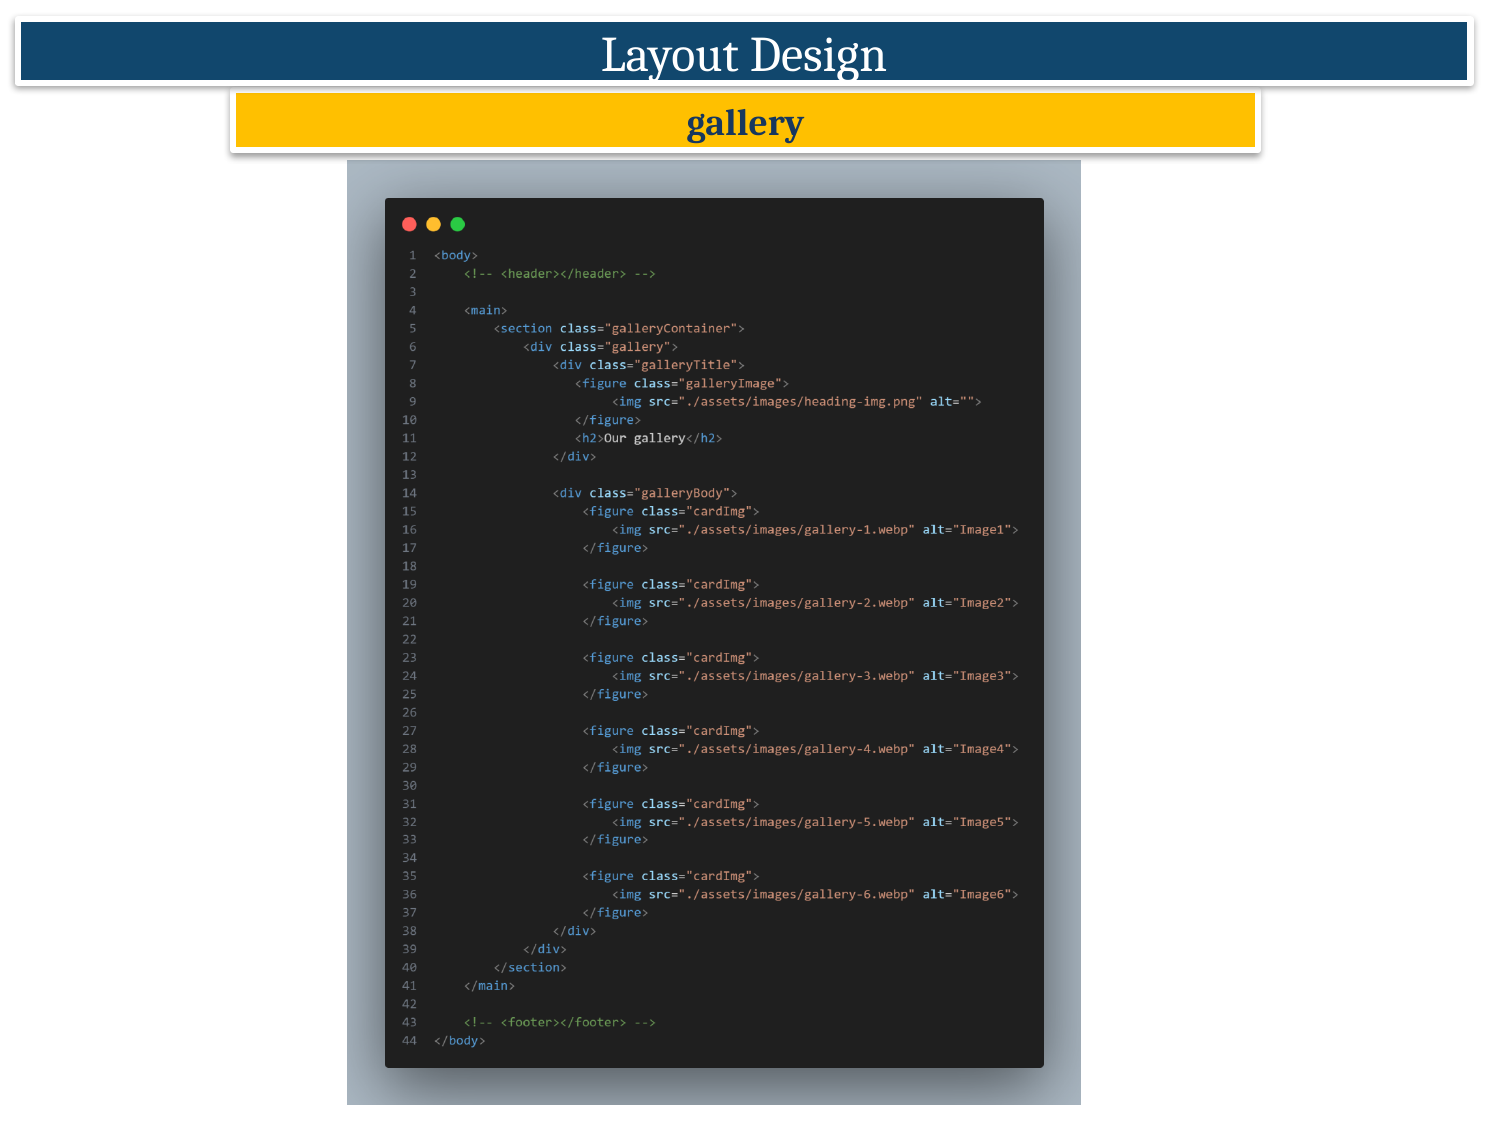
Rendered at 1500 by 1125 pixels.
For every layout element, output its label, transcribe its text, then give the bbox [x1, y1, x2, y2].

picture [347, 160, 1081, 1105]
text_box gallery [230, 94, 1261, 153]
text_box Layout Design [15, 16, 1474, 86]
